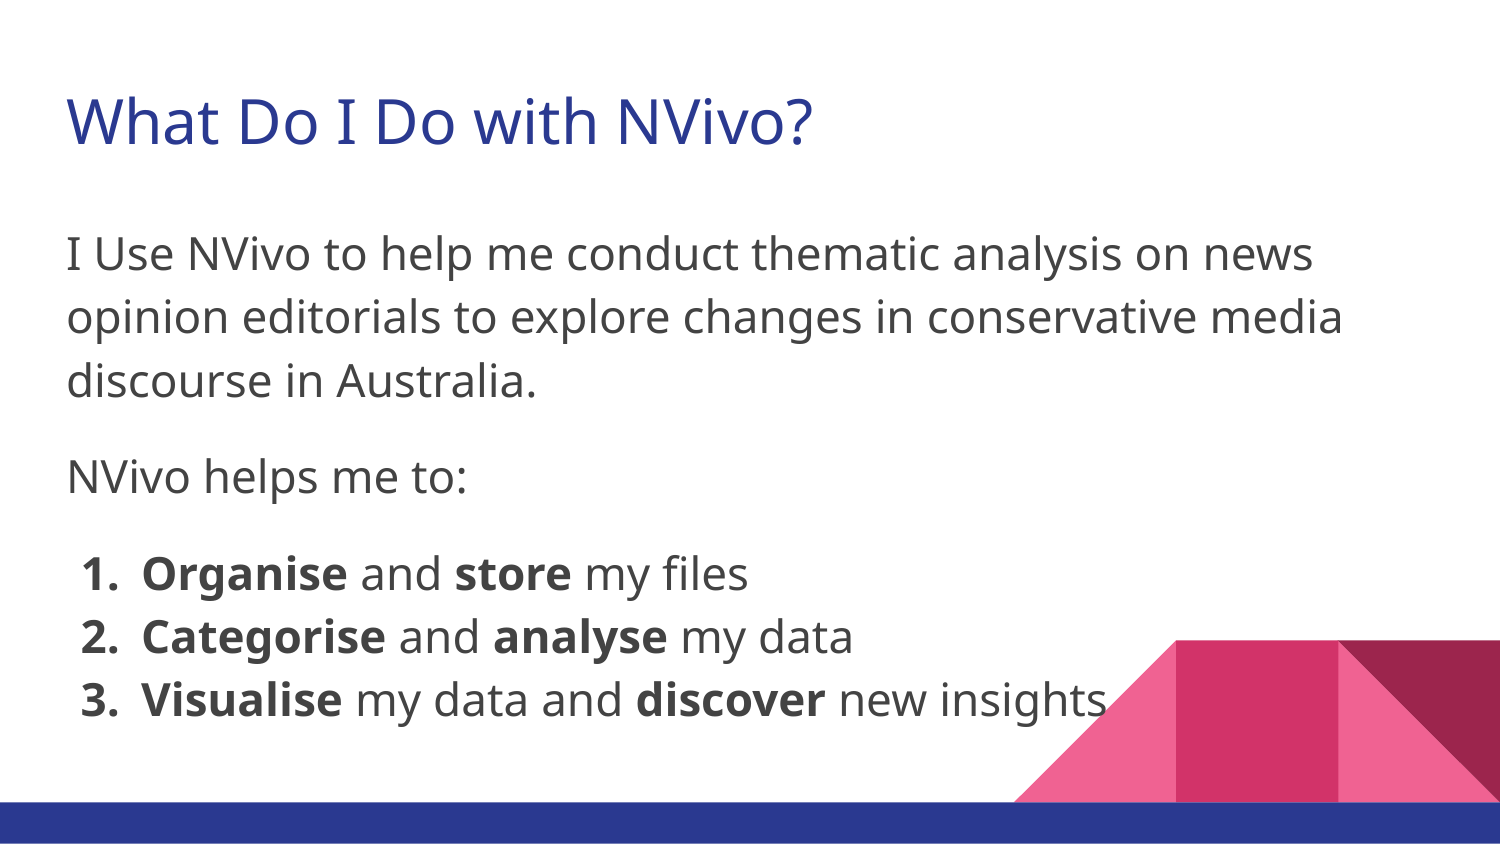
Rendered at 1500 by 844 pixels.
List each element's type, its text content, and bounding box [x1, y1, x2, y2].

title What Do I Do with NVivo? [51, 67, 1449, 167]
list I Use NVivo to help me conduct thematic analysis on news opinion editorials to explore changes in conservative media discourse in Australia. NVivo helps me to: Organise and store my files Categorise and analyse my data Visualise my data and discover new insights [51, 201, 1449, 750]
